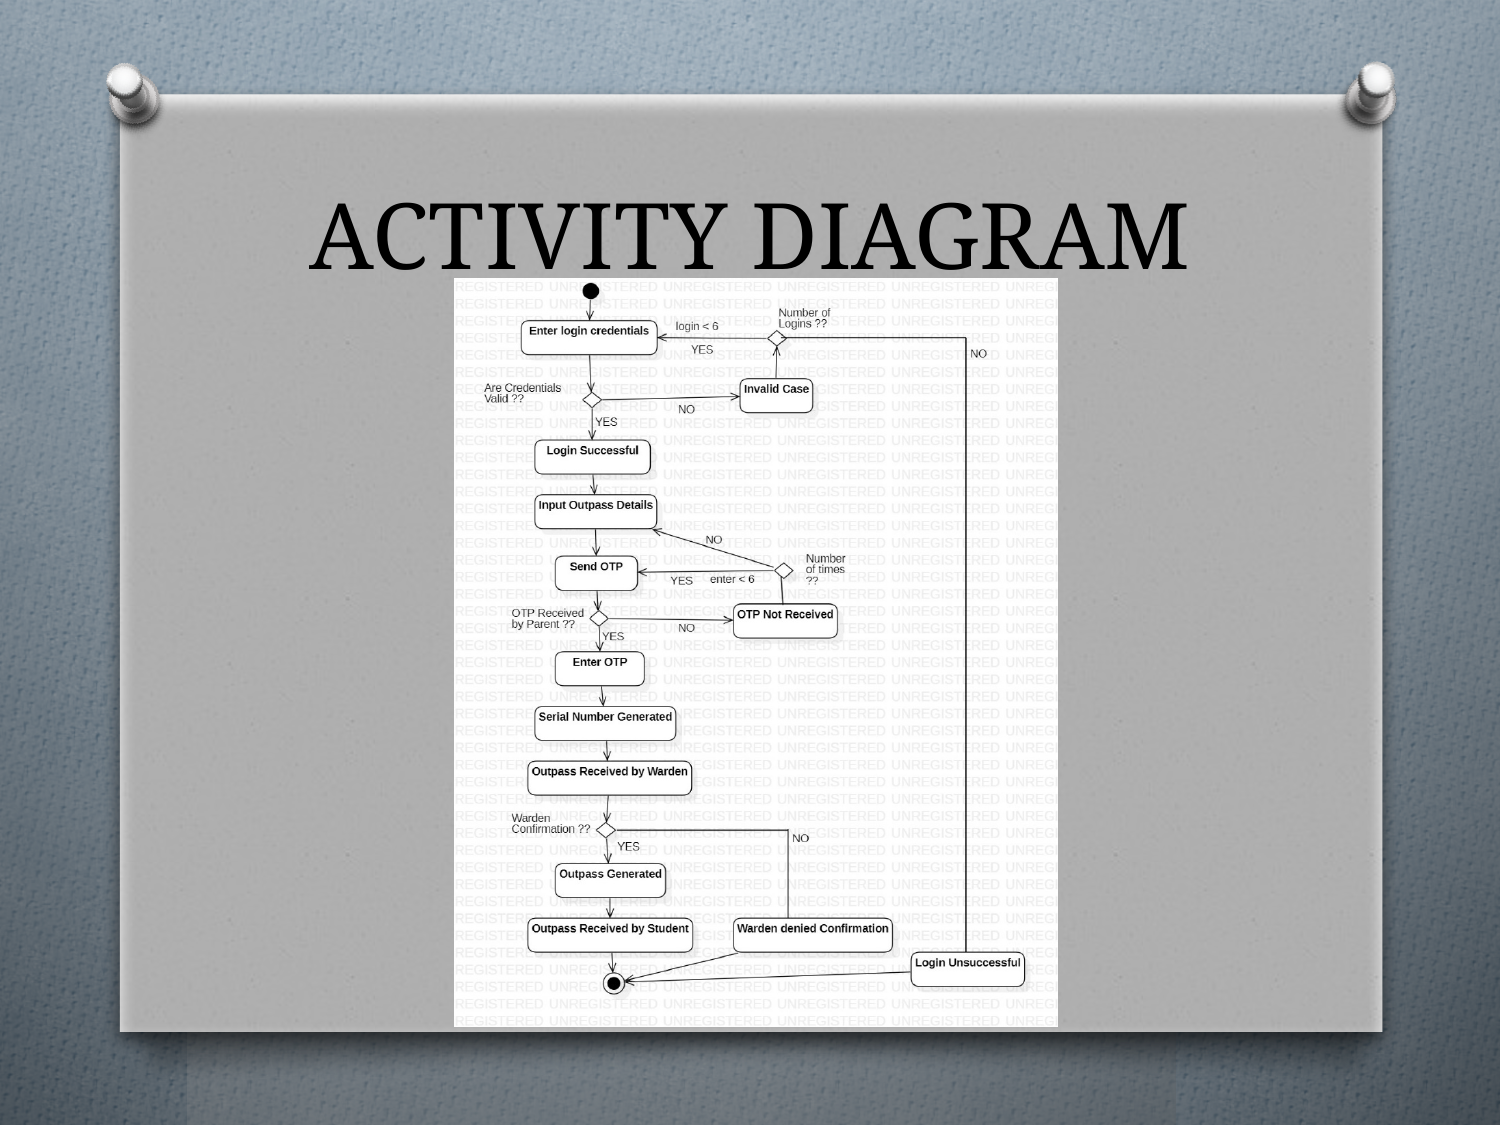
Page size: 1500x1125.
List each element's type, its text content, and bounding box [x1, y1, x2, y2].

title ACTIVITY DIAGRAM [179, 134, 1323, 332]
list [454, 278, 1058, 1028]
picture [1317, 35, 1439, 156]
picture [75, 29, 198, 153]
